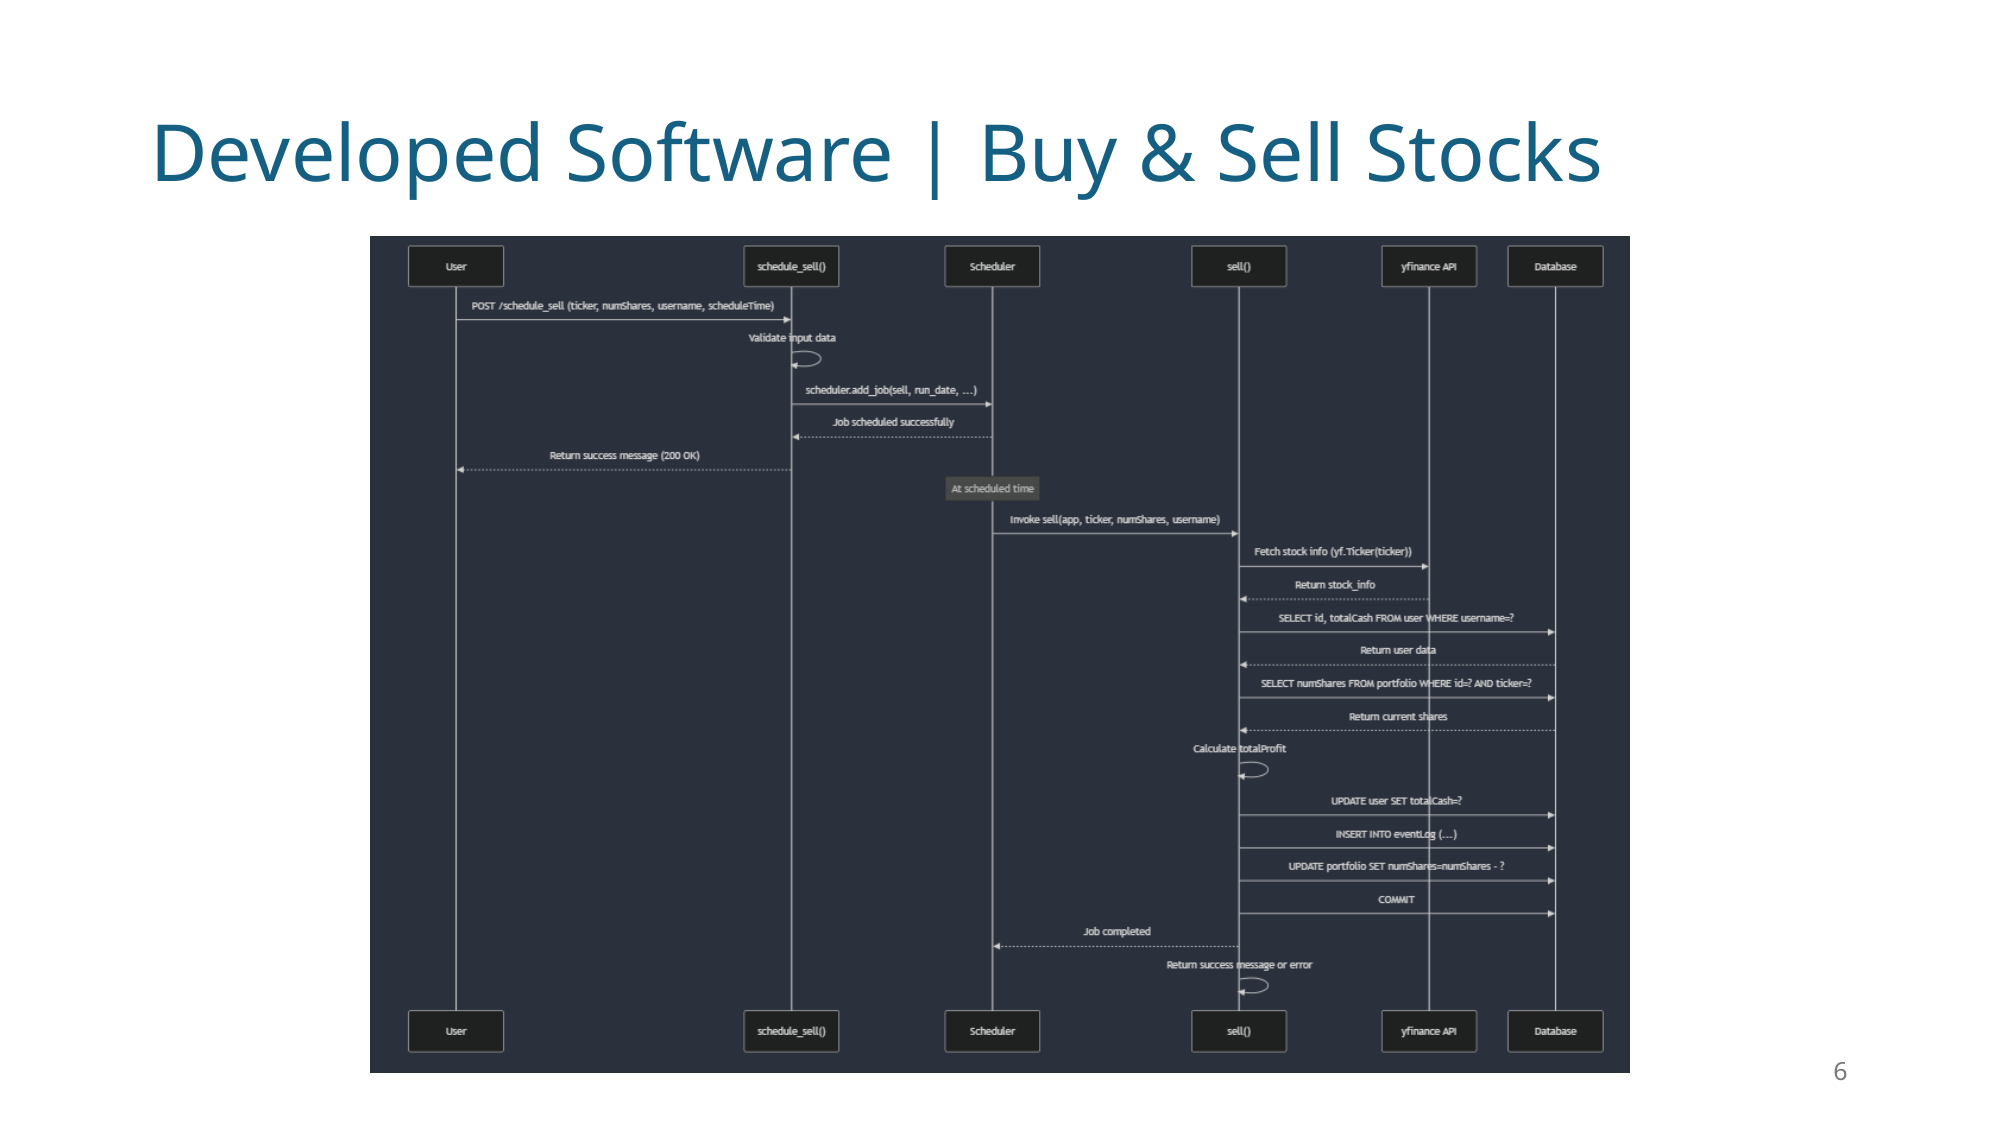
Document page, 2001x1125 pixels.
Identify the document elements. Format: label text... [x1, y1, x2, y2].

title Developed Software | Buy & Sell Stocks [135, 101, 1638, 210]
slide_number 6 [1412, 1042, 1863, 1103]
picture [370, 235, 1630, 1074]
